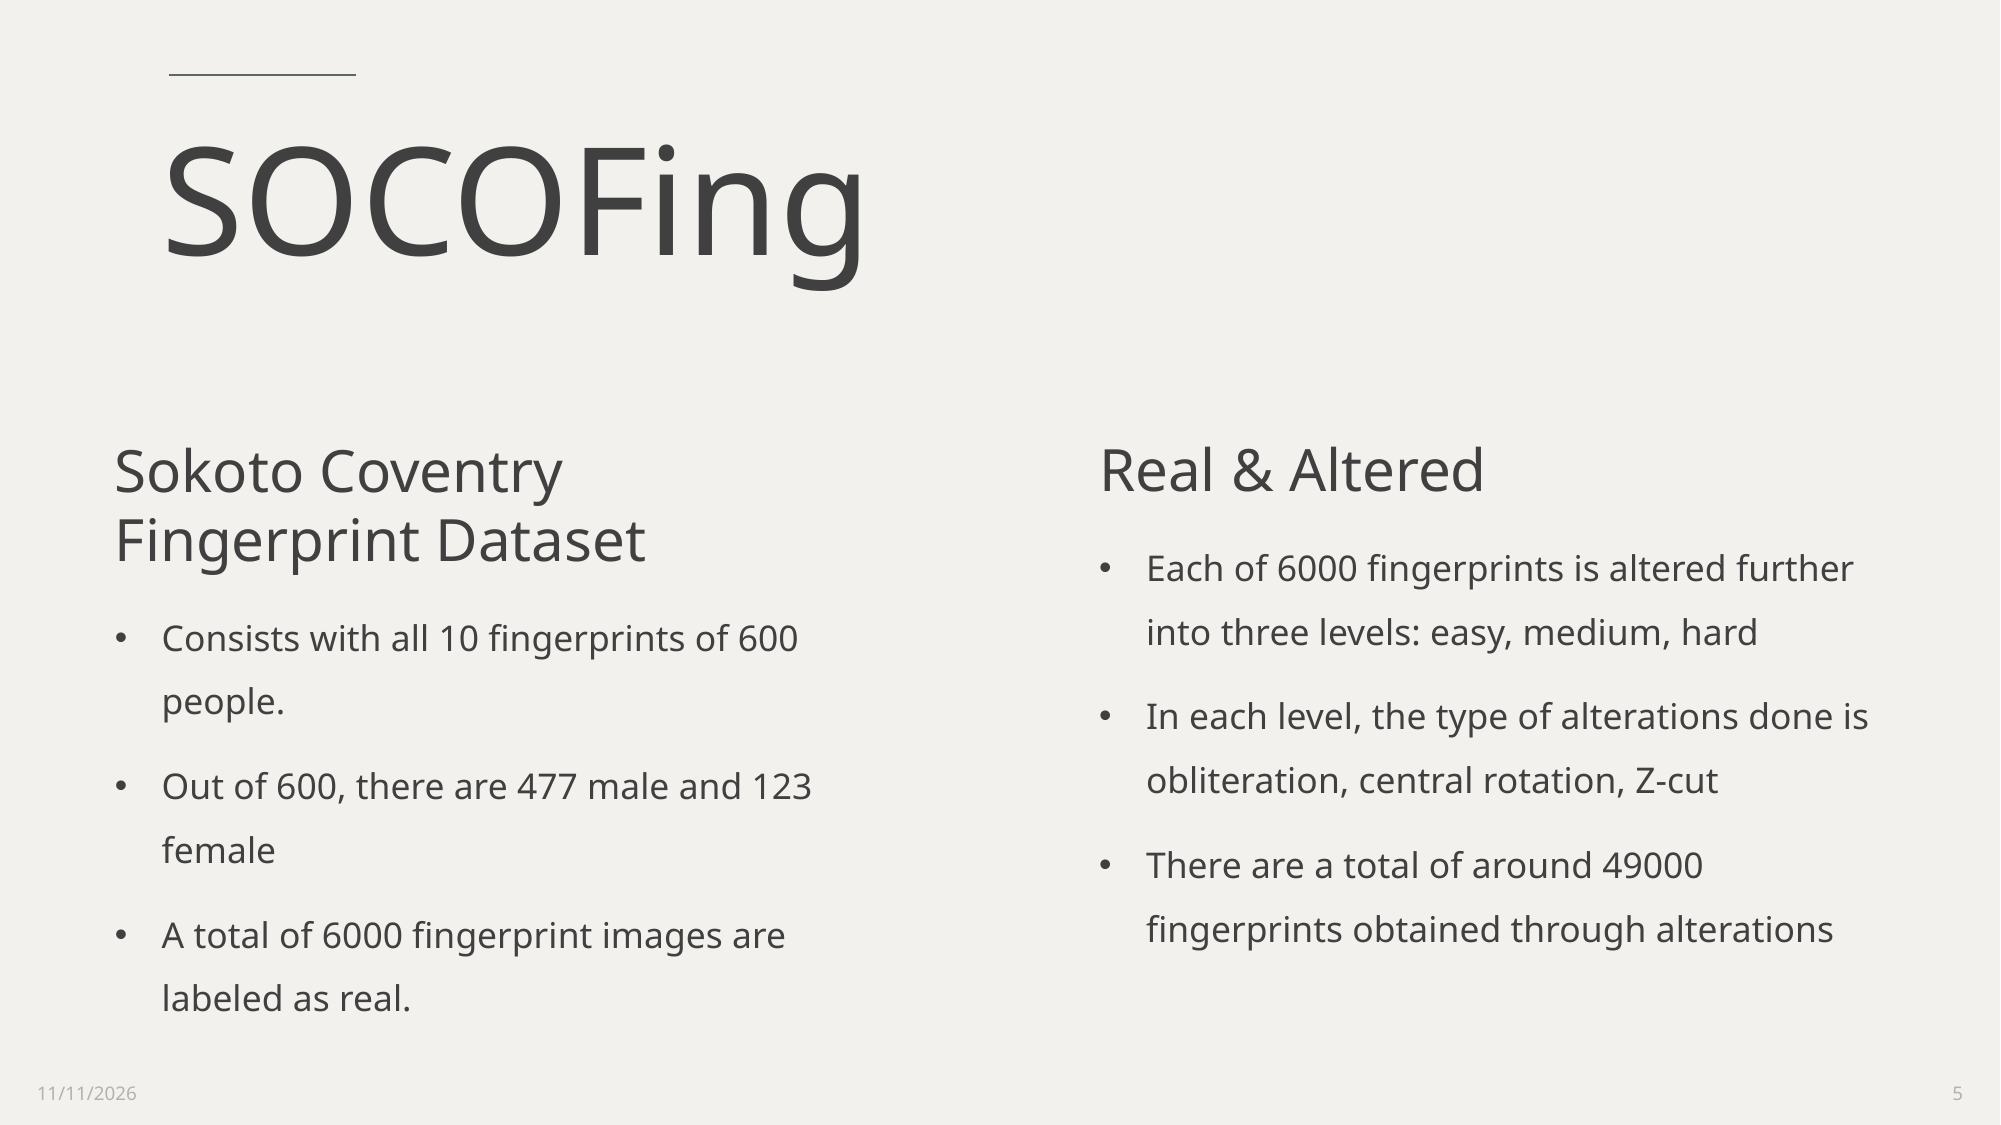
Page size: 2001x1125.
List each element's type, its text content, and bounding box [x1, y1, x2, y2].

list Real & Altered Each of 6000 fingerprints is altered further into three levels: easy, medium, hard In each level, the type of alterations done is obliteration, central rotation, Z-cut There are a total of around 49000 fingerprints obtained through alterations [1084, 426, 1901, 1065]
slide_number 5 [1528, 1064, 1979, 1124]
title SOCOFing [146, 88, 897, 325]
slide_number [21, 1064, 472, 1124]
list Sokoto Coventry Fingerprint Dataset Consists with all 10 fingerprints of 600 people. Out of 600, there are 477 male and 123 female A total of 6000 fingerprint images are labeled as real. [99, 426, 897, 1065]
